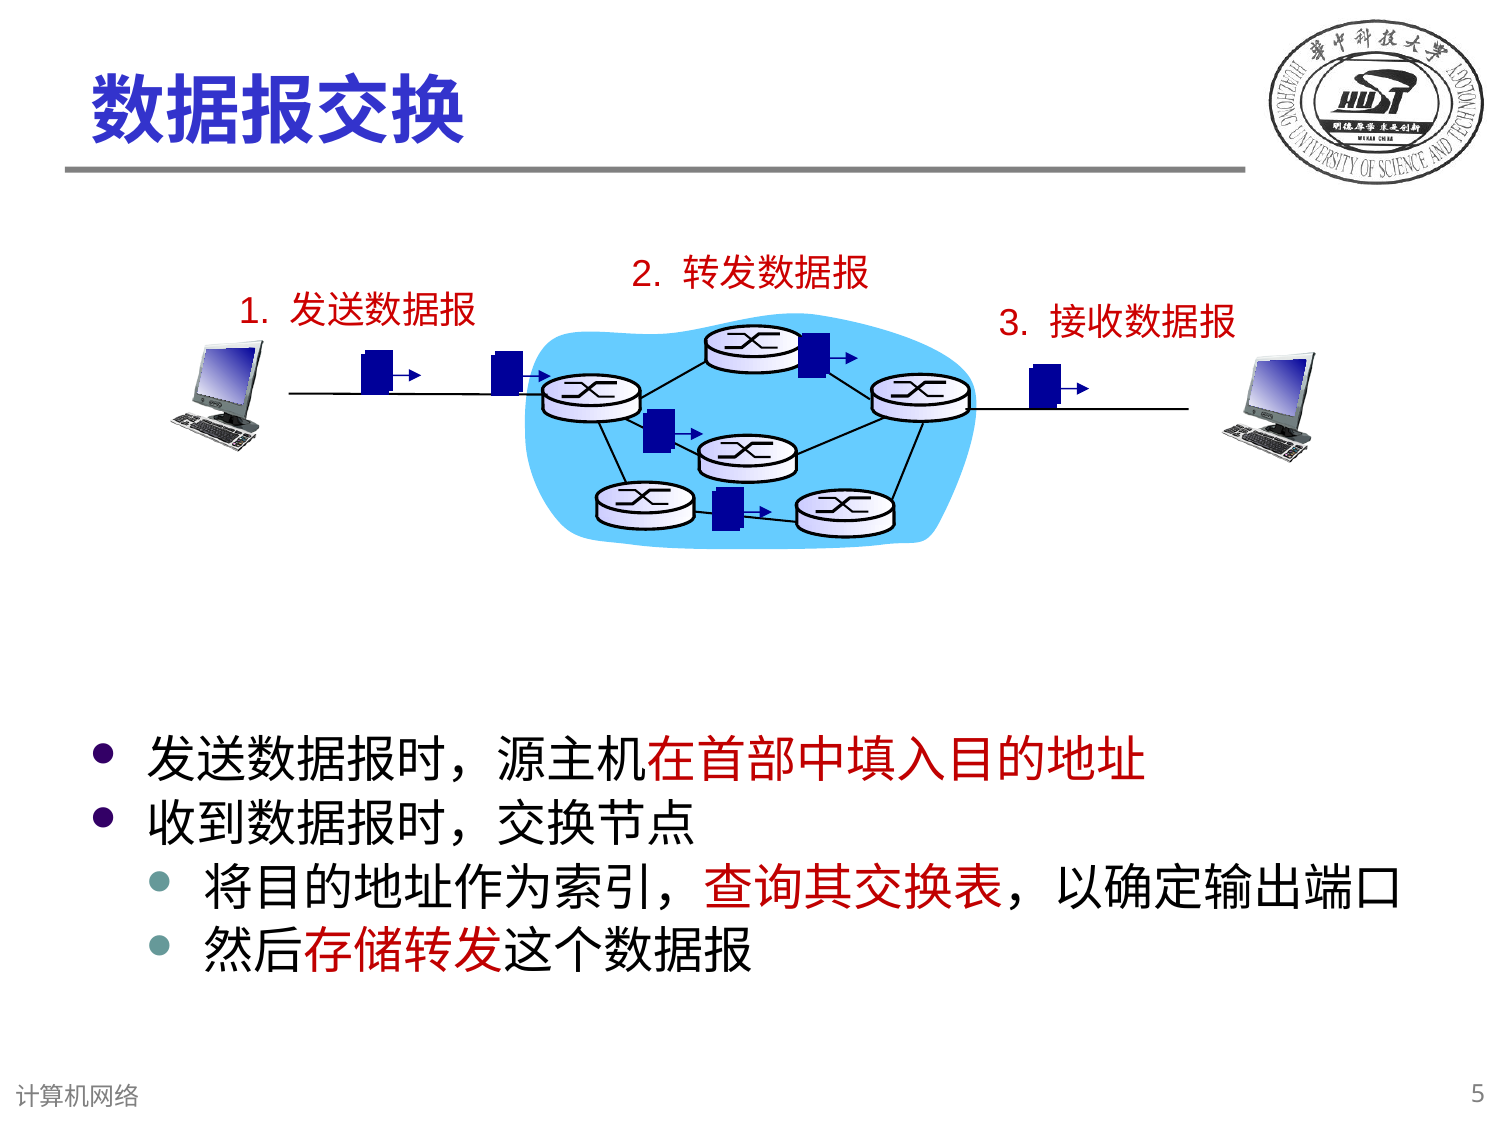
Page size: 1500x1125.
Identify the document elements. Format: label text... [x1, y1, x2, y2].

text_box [705, 325, 805, 332]
footer 计算机网络 [0, 1073, 632, 1125]
text_box 2. 转发数据报 [616, 242, 885, 302]
slide_number 5 [1149, 1070, 1500, 1125]
title 数据报交换 [74, 42, 1313, 161]
picture [1257, 18, 1489, 185]
text_box [679, 328, 701, 332]
list 发送数据报时，源主机在首部中填入目的地址 收到数据报时，交换节点 将目的地址作为索引，查询其交换表，以确定输出端口 然后存储转发这个数据报 [74, 726, 1426, 1059]
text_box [1198, 347, 1318, 472]
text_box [147, 335, 266, 460]
text_box [897, 538, 928, 544]
text_box [720, 313, 892, 332]
text_box 3. 接收数据报 [983, 290, 1252, 351]
text_box 1. 发送数据报 [224, 278, 492, 339]
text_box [361, 333, 1090, 531]
text_box [584, 538, 879, 550]
